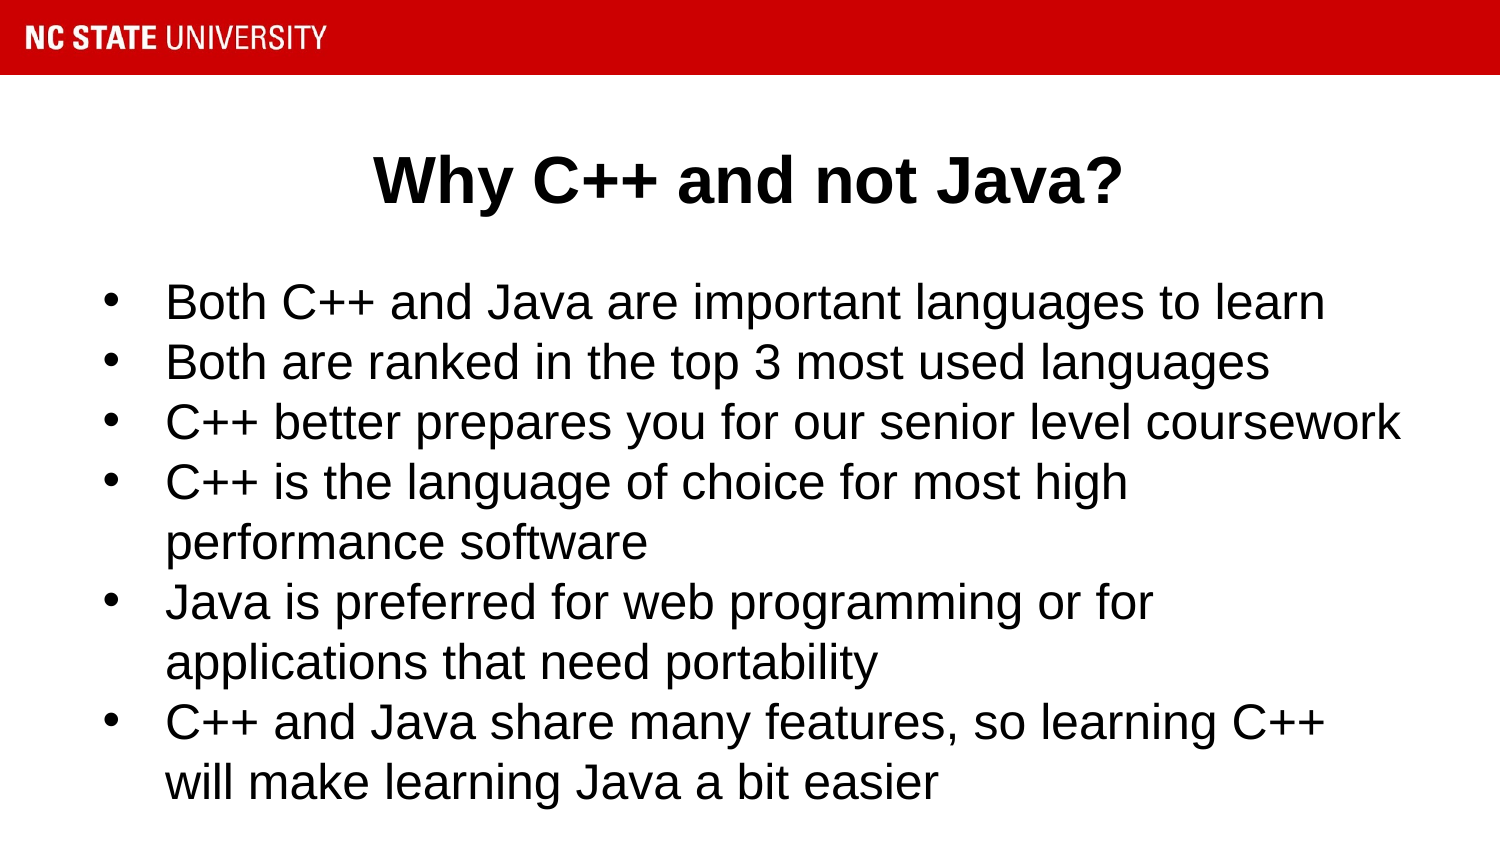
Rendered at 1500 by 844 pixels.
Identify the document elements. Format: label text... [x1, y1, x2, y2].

list Both C++ and Java are important languages to learn Both are ranked in the top 3 most used languages C++ better prepares you for our senior level coursework C++ is the language of choice for most high performance software Java is preferred for web programming or for applications that need portability C++ and Java share many features, so learning C++ will make learning Java a bit easier [75, 254, 1425, 637]
picture [0, 0, 1500, 75]
title Why C++ and not Java? [75, 110, 1425, 243]
